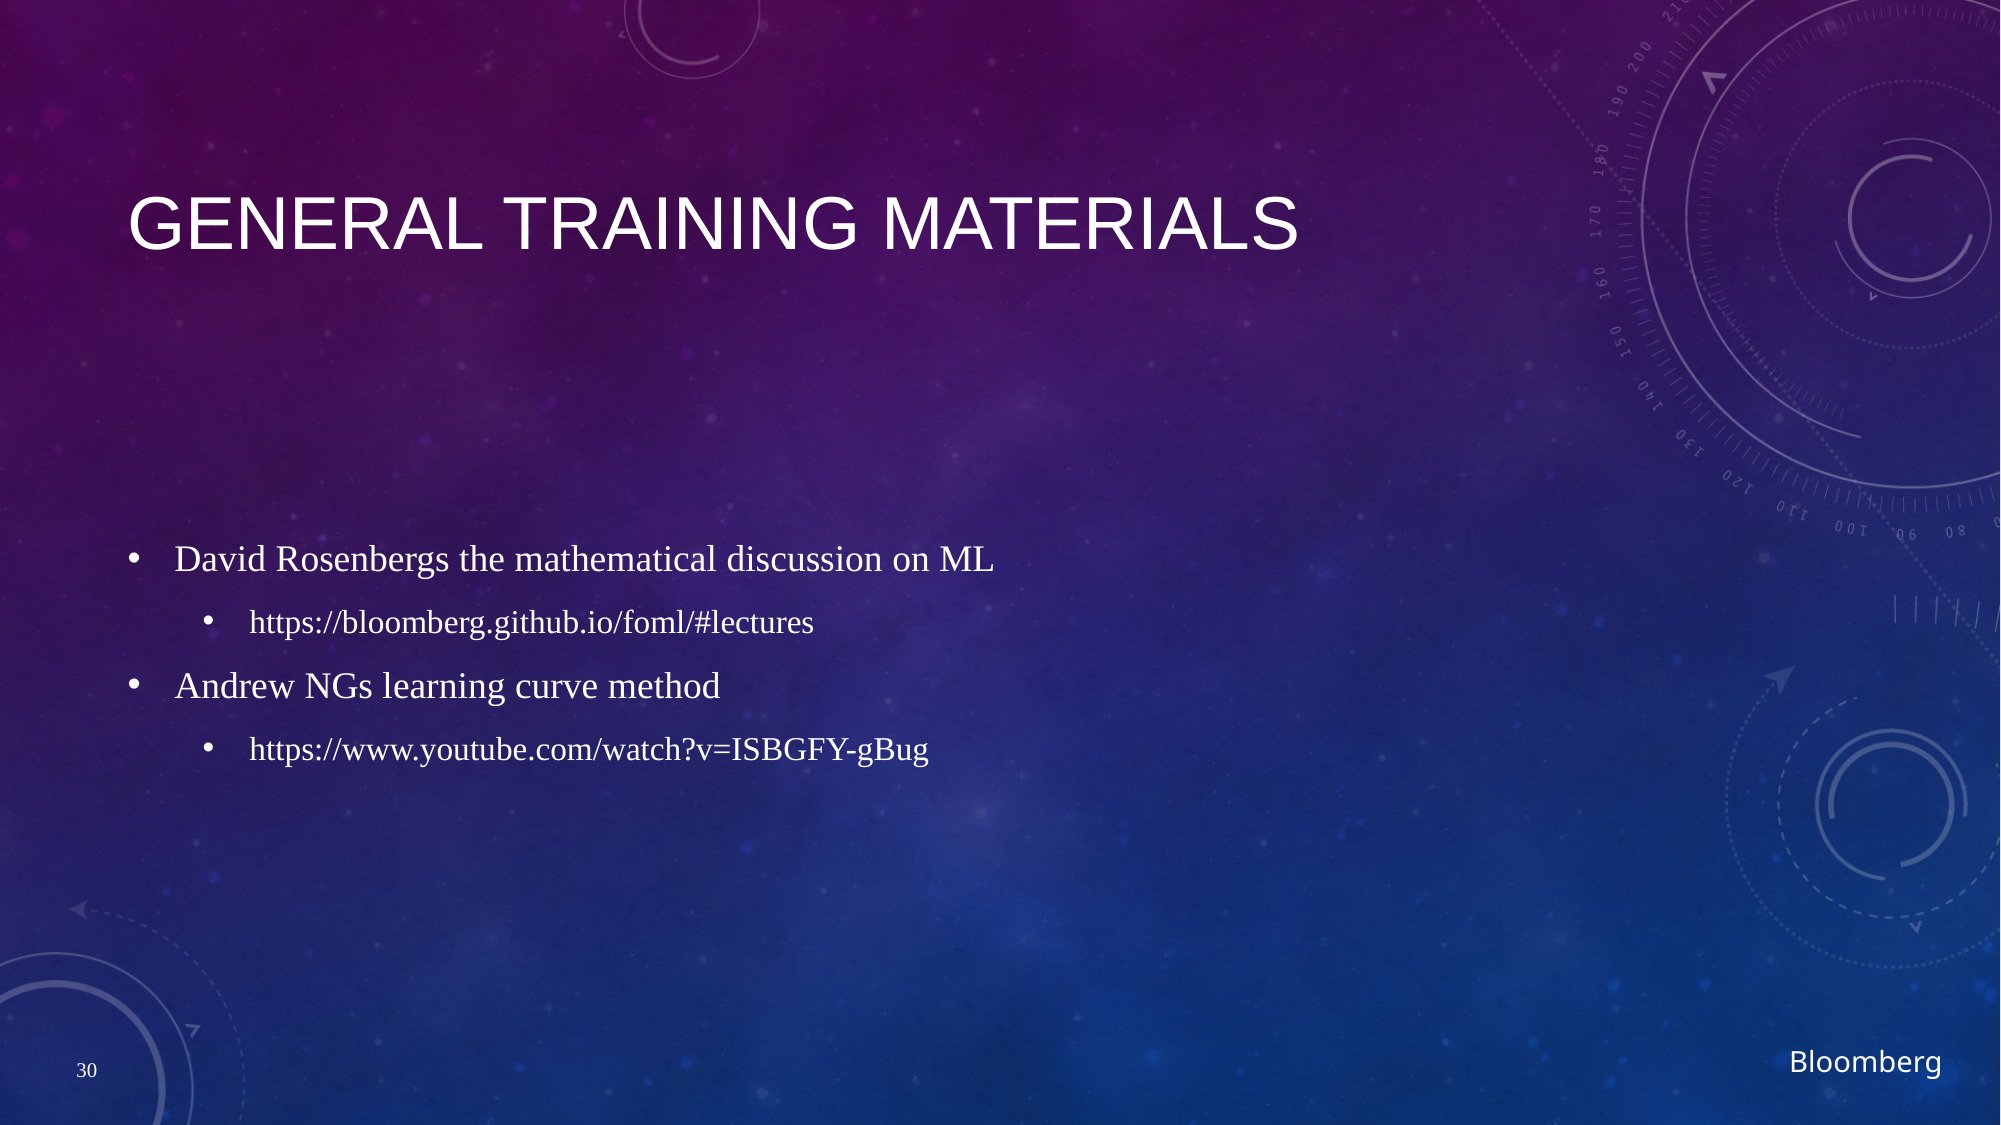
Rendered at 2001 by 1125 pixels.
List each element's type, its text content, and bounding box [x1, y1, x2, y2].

picture [0, 0, 2001, 1125]
list David Rosenbergs the mathematical discussion on ML https://bloomberg.github.io/foml/#lectures Andrew NGs learning curve method https://www.youtube.com/watch?v=ISBGFY-gBug [112, 351, 1775, 950]
title General training materials [112, 99, 1775, 339]
slide_number 30 [22, 1038, 113, 1101]
